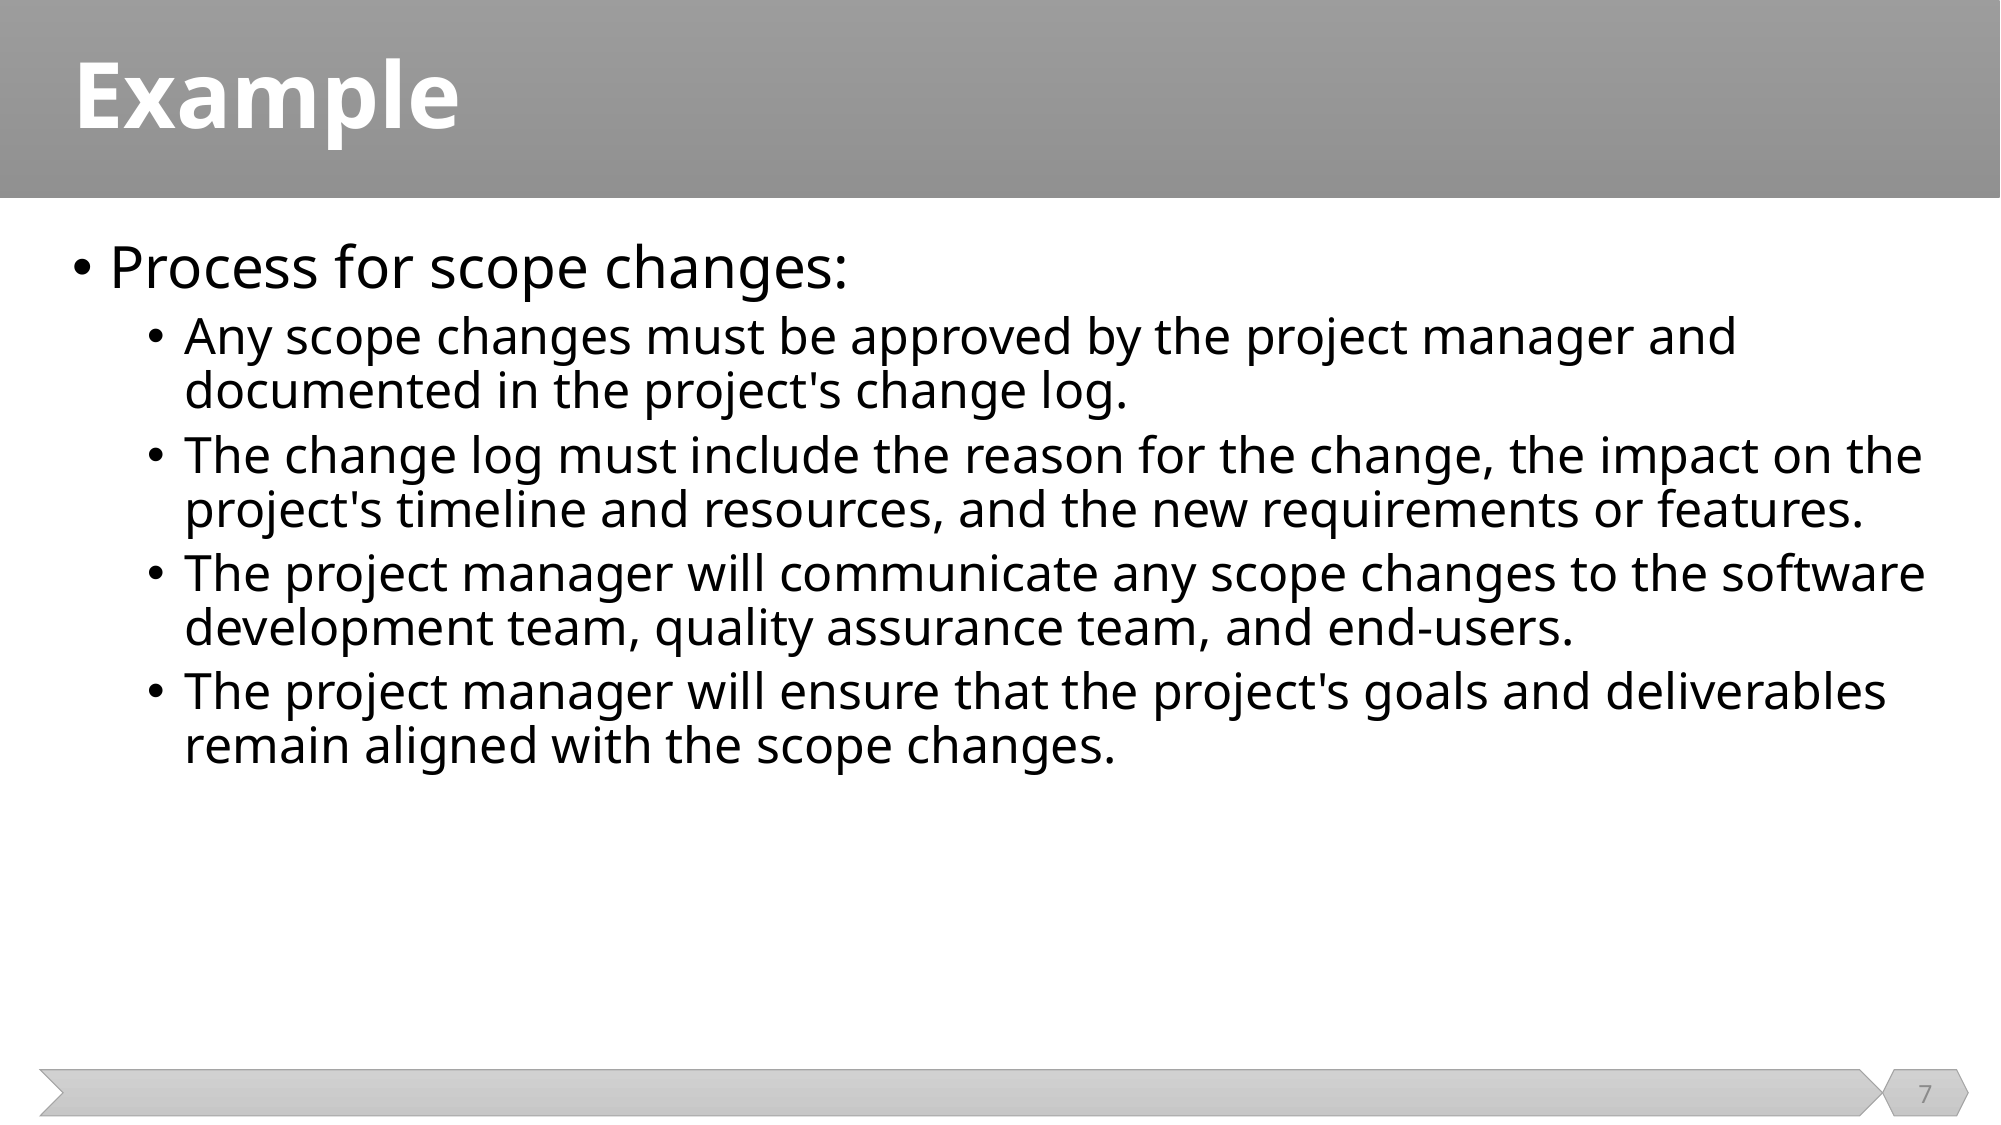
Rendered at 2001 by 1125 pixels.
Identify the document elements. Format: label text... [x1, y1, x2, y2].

list Process for scope changes: Any scope changes must be approved by the project manager and documented in the project's change log. The change log must include the reason for the change, the impact on the project's timeline and resources, and the new requirements or features. The project manager will communicate any scope changes to the software development team, quality assurance team, and end-users. The project manager will ensure that the project's goals and deliverables remain aligned with the scope changes. [56, 230, 1969, 1010]
slide_number 7 [1882, 1065, 1969, 1125]
title Example [56, 0, 1969, 199]
